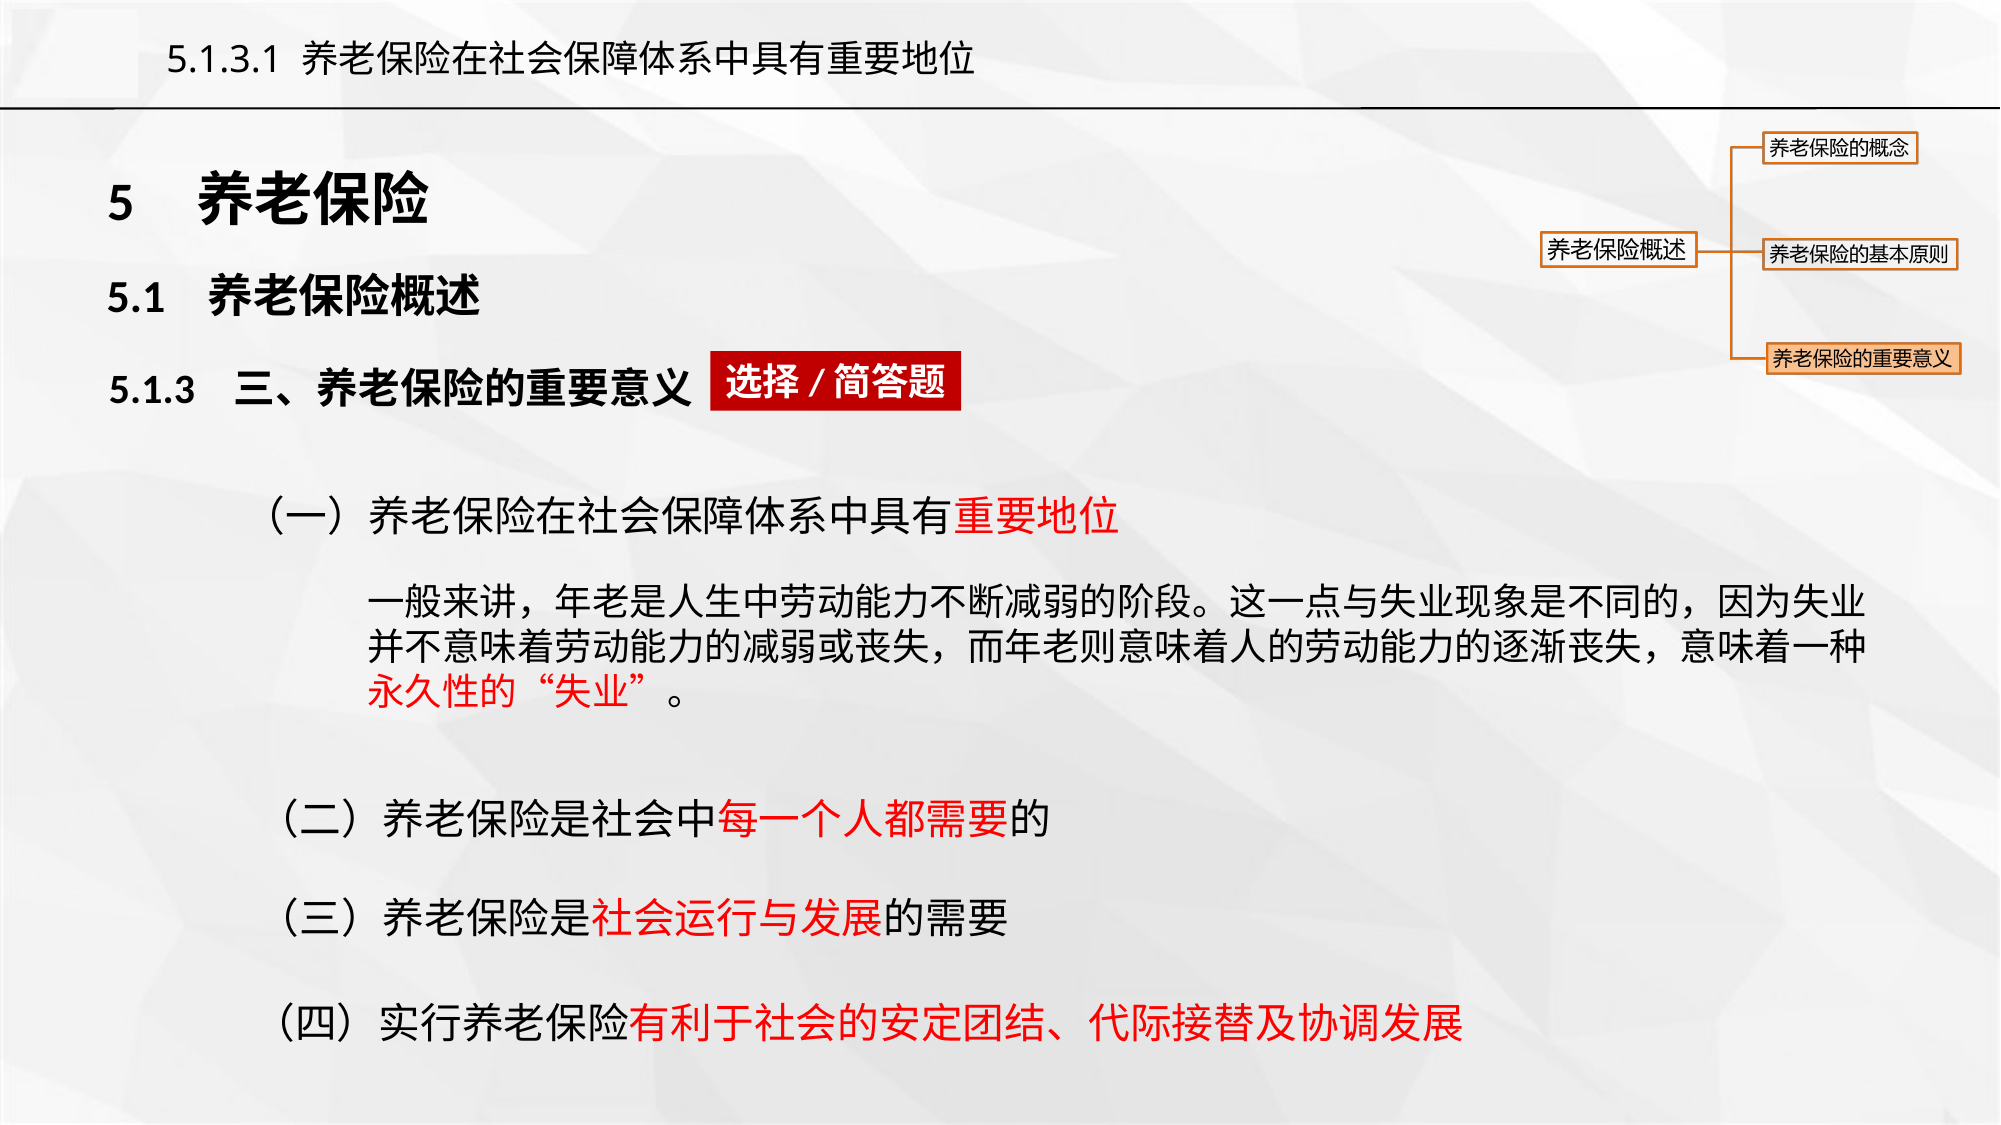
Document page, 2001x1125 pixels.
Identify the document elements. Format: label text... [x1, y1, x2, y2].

picture [1533, 129, 1965, 382]
text_box 一般来讲，年老是人生中劳动能力不断减弱的阶段。这一点与失业现象是不同的，因为失业并不意味着劳动能力的减弱或丧失，而年老则意味着人的劳动能力的逐渐丧失，意味着一种永久性的“失业”。 [352, 570, 1890, 721]
text_box （四）实行养老保险有利于社会的安定团结、代际接替及协调发展 [238, 964, 1509, 1055]
text_box 5 养老保险 [17, 154, 519, 240]
text_box （一）养老保险在社会保障体系中具有重要地位 [228, 457, 1136, 548]
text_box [96, 350, 955, 420]
text_box （三）养老保险是社会运行与发展的需要 [223, 859, 1024, 949]
text_box 5.1.3.1 养老保险在社会保障体系中具有重要地位 [151, 27, 1000, 88]
text_box （二）养老保险是社会中每一个人都需要的 [223, 760, 1066, 850]
text_box 5.1 养老保险概述 [89, 259, 499, 329]
picture [4, 0, 154, 111]
